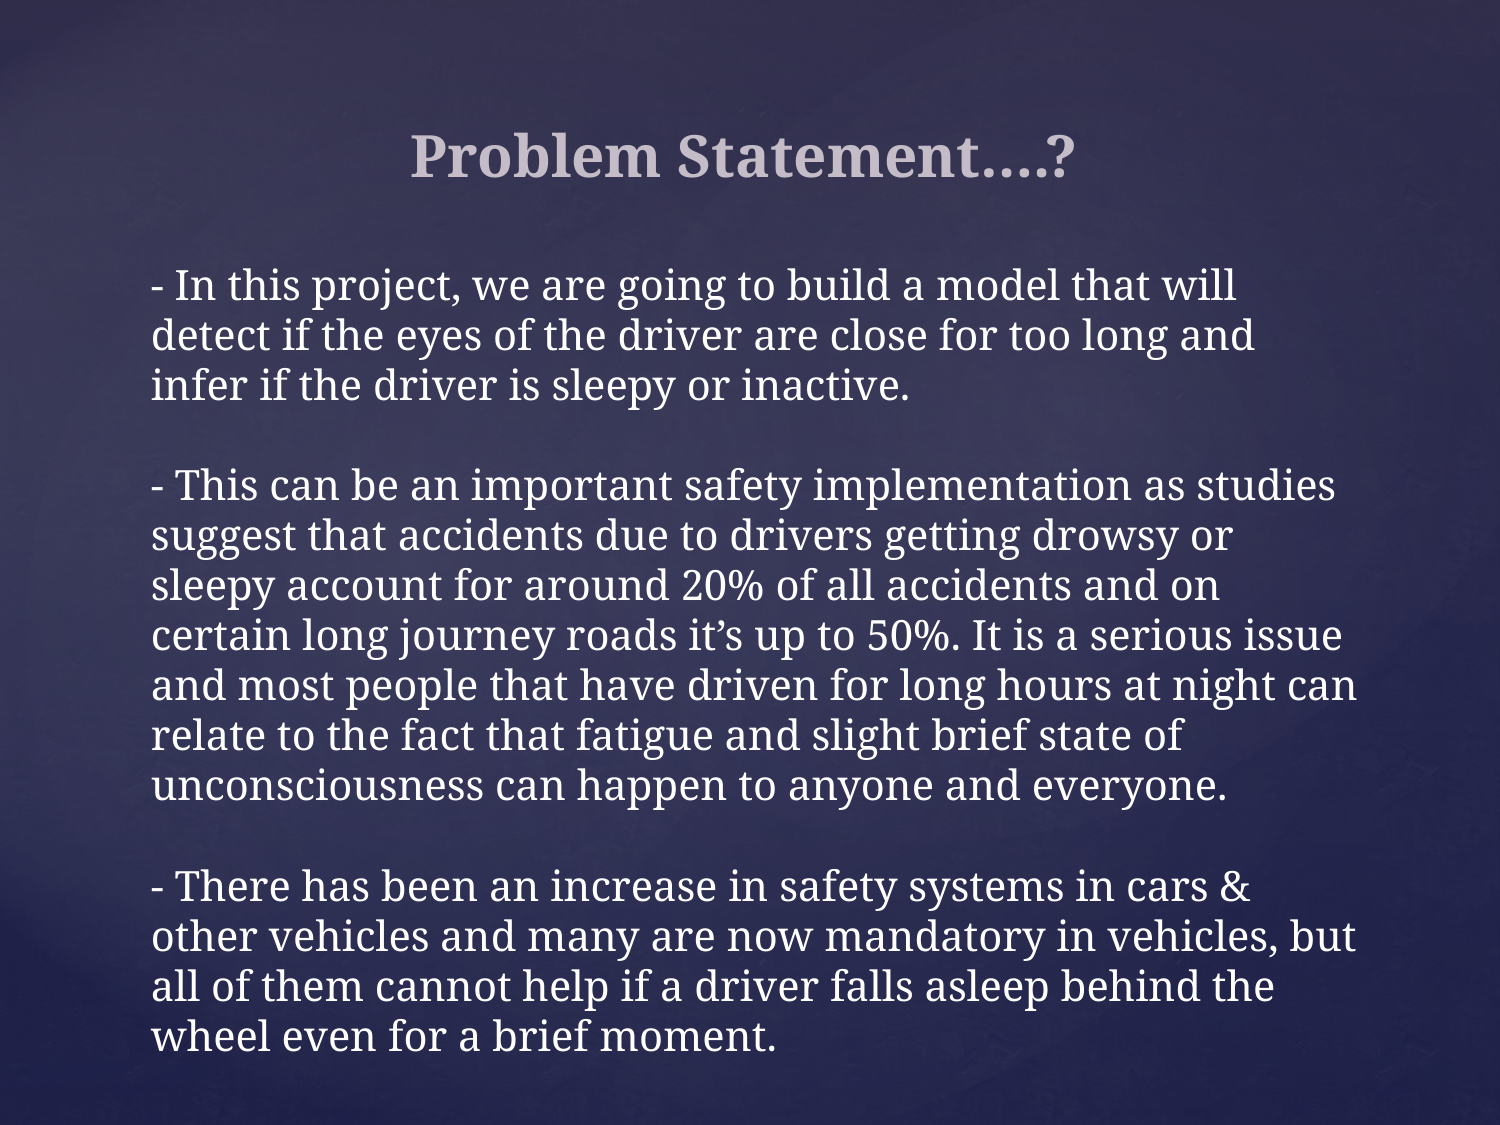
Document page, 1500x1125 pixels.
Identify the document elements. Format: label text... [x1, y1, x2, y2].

title Problem Statement….? - In this project, we are going to build a model that will detect if the eyes of the driver are close for too long and infer if the driver is sleepy or inactive. - This can be an important safety implementation as studies suggest that accidents due to drivers getting drowsy or sleepy account for around 20% of all accidents and on certain long journey roads it’s up to 50%. It is a serious issue and most people that have driven for long hours at night can relate to the fact that fatigue and slight brief state of unconsciousness can happen to anyone and everyone. - There has been an increase in safety systems in cars & other vehicles and many are now mandatory in vehicles, but all of them cannot help if a driver falls asleep behind the wheel even for a brief moment. [135, 916, 1374, 1067]
